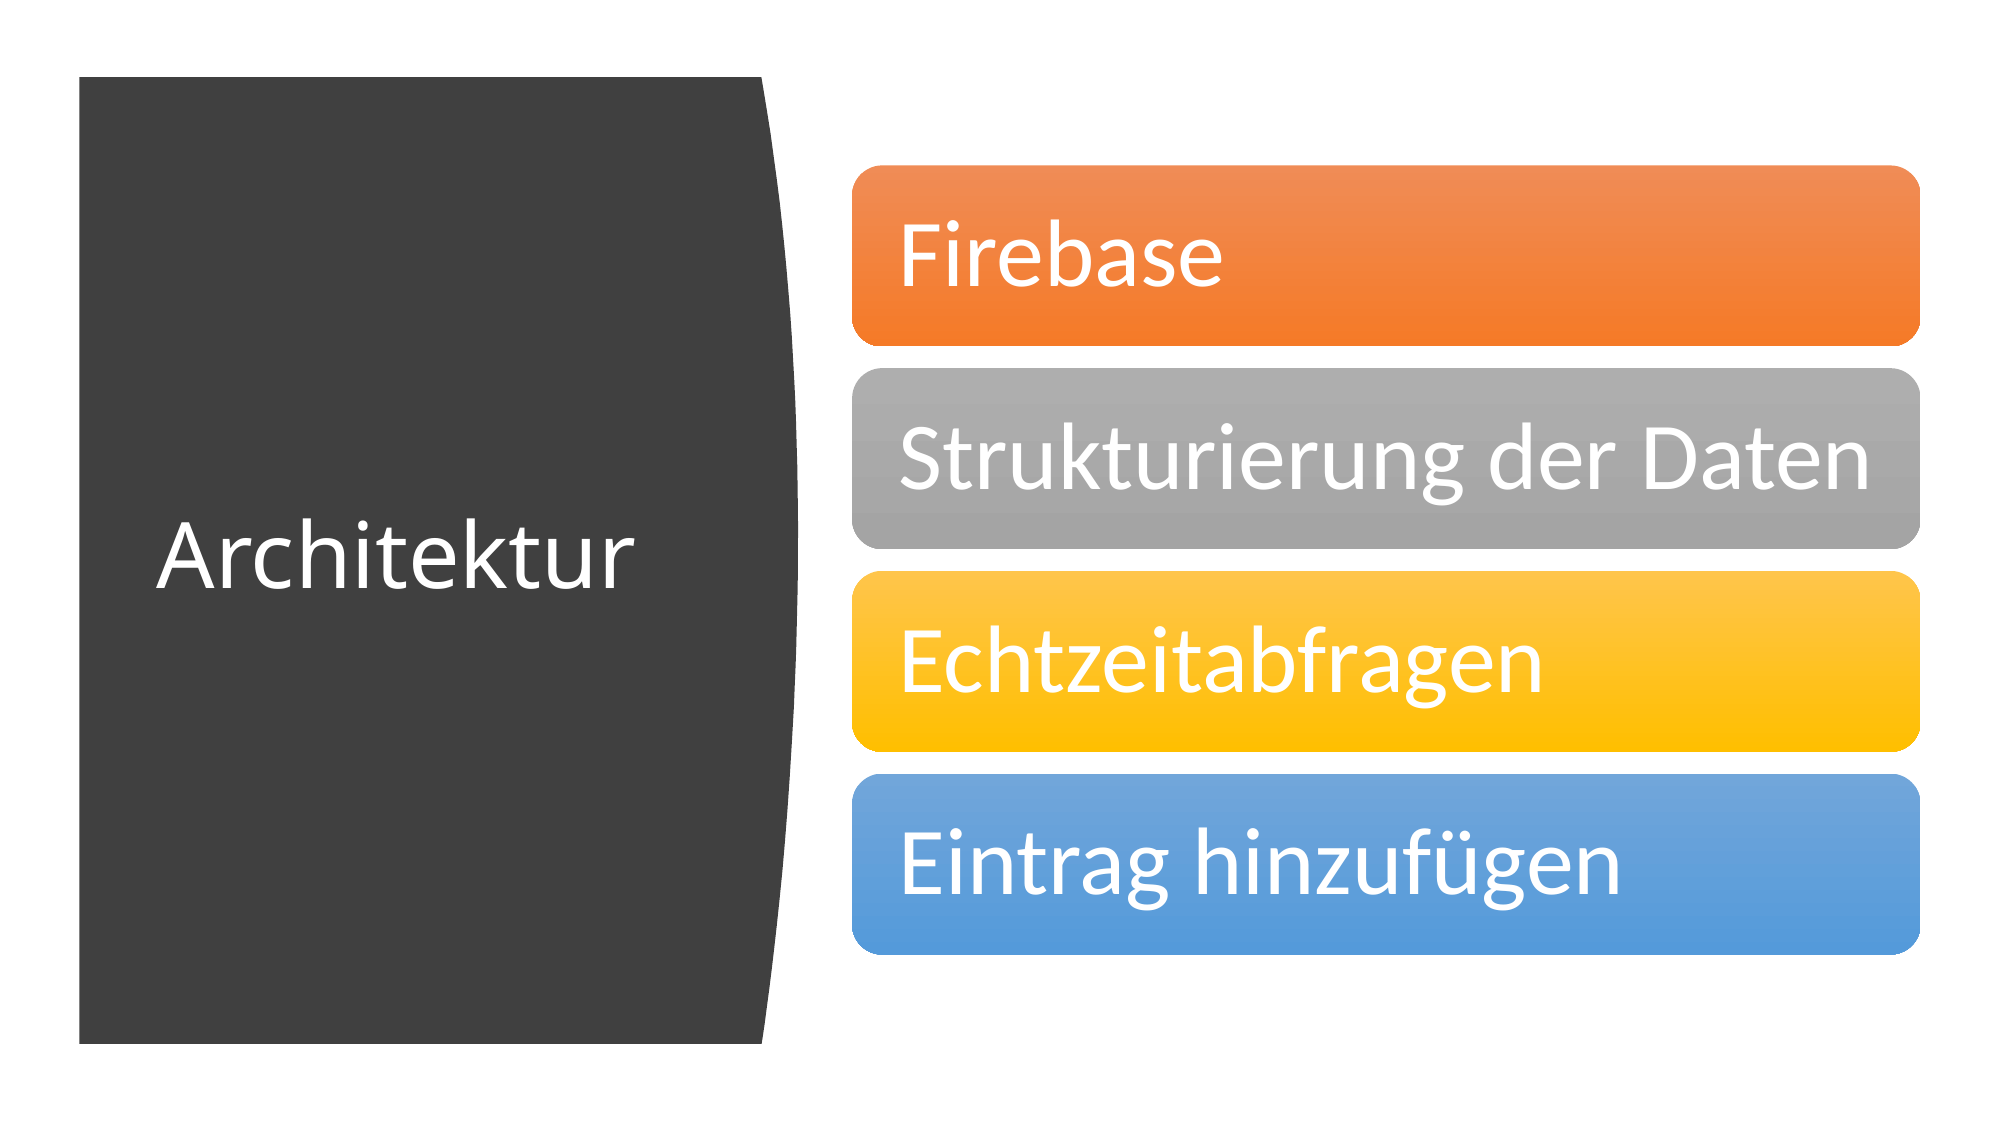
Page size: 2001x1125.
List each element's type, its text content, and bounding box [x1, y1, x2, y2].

text_box [78, 76, 800, 1045]
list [852, 77, 1921, 1043]
title Architektur [141, 166, 702, 953]
